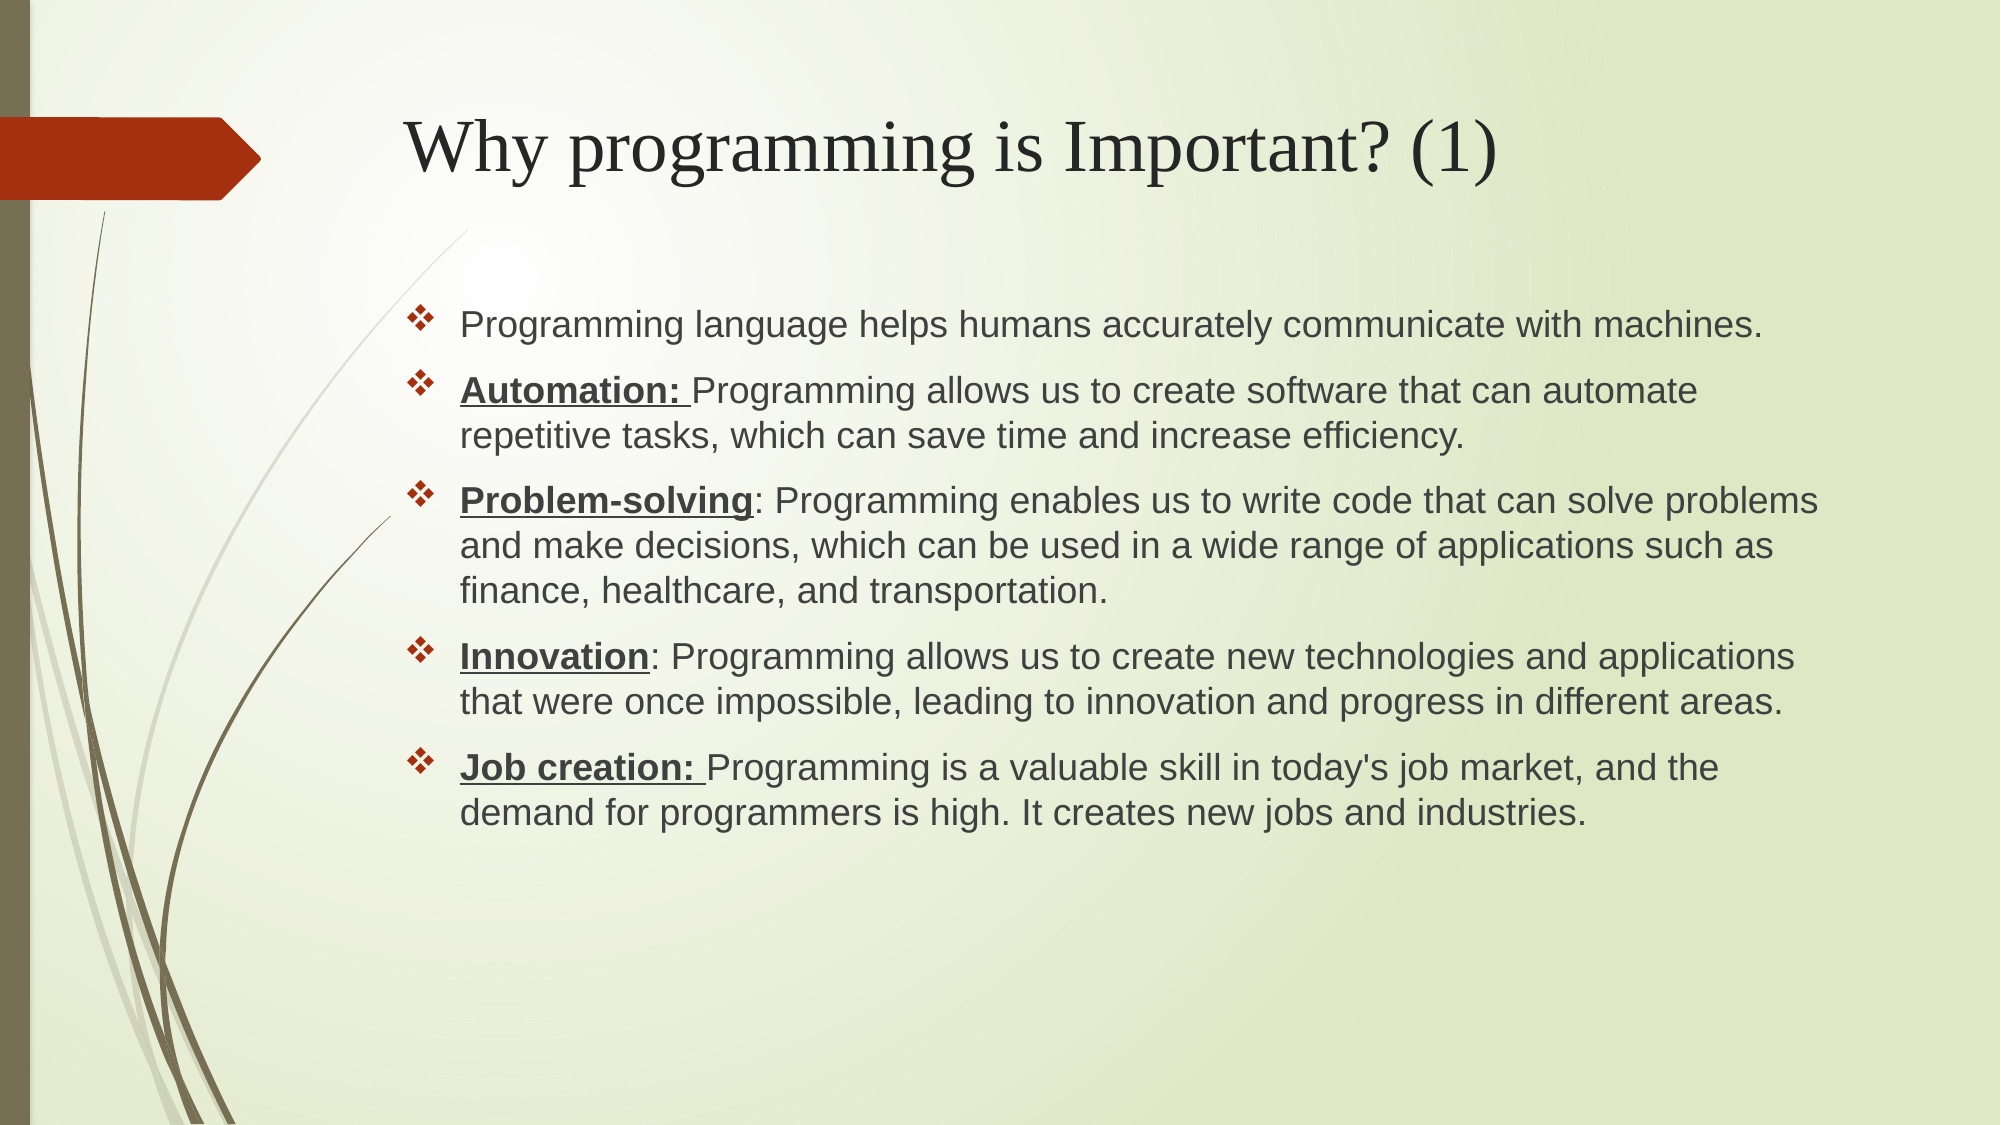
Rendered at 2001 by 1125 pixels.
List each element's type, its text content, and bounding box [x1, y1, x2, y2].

title Why programming is Important? (1) [388, 89, 1878, 204]
list Programming language helps humans accurately communicate with machines. Automation: Programming allows us to create software that can automate repetitive tasks, which can save time and increase efficiency. Problem-solving: Programming enables us to write code that can solve problems and make decisions, which can be used in a wide range of applications such as finance, healthcare, and transportation. Innovation: Programming allows us to create new technologies and applications that were once impossible, leading to innovation and progress in different areas. Job creation: Programming is a valuable skill in today's job market, and the demand for programmers is high. It creates new jobs and industries. [388, 292, 1860, 1044]
